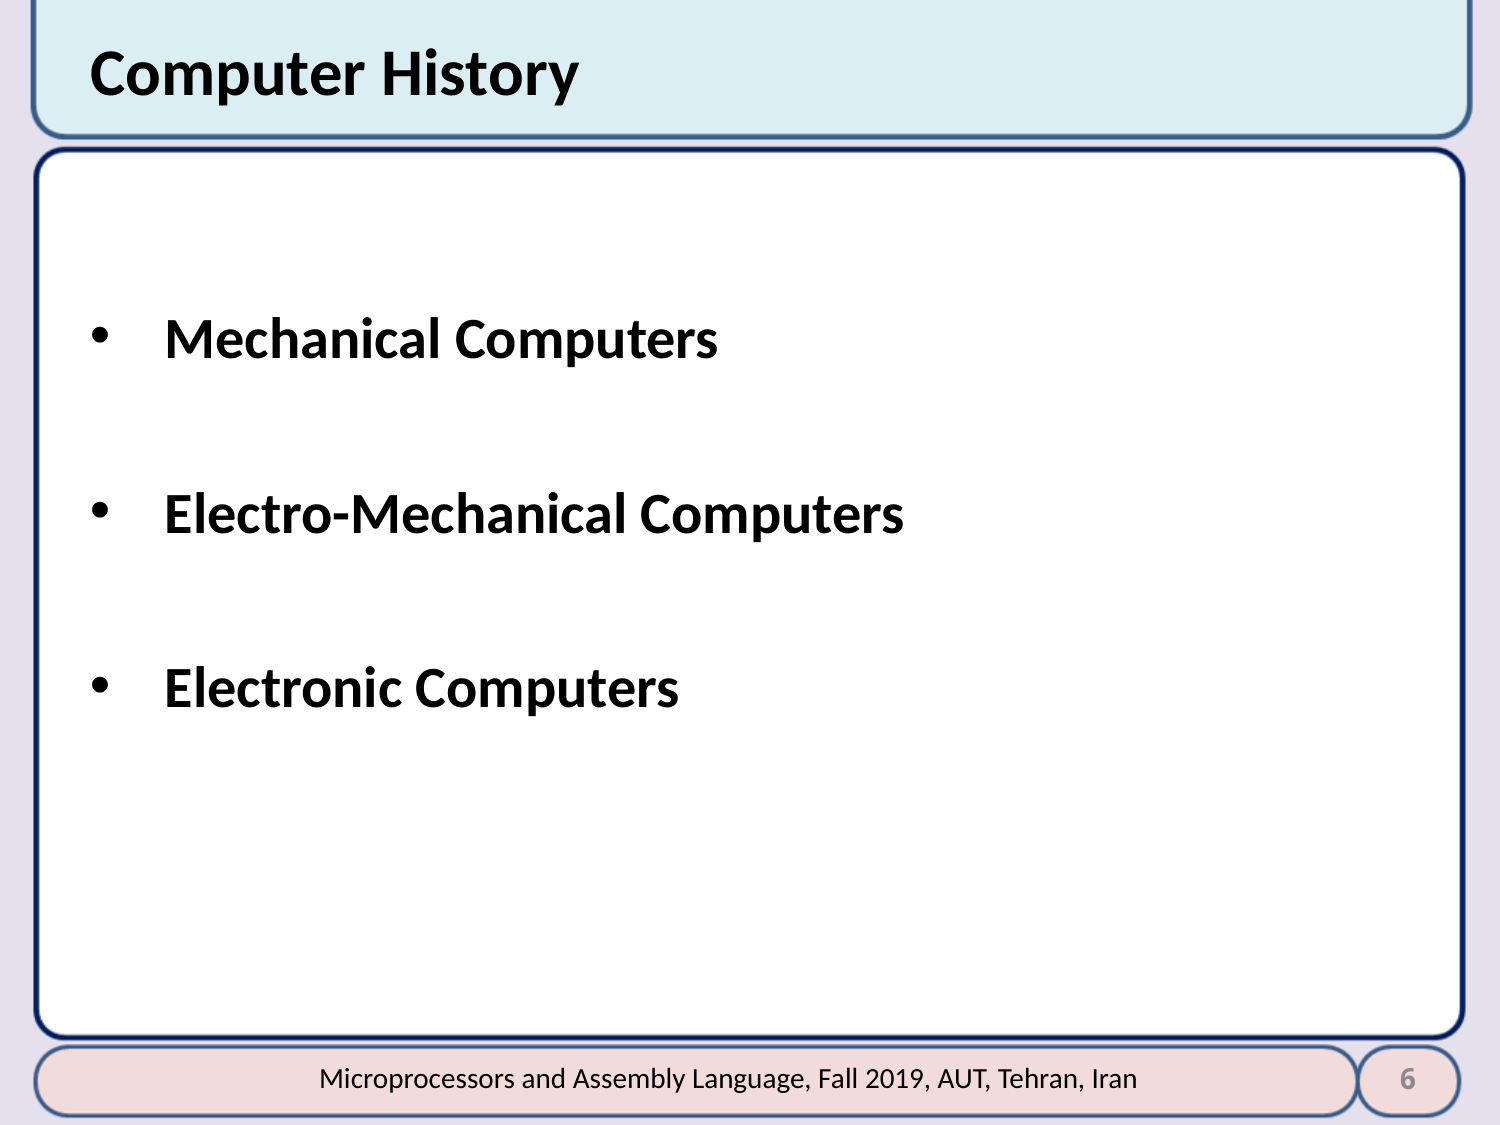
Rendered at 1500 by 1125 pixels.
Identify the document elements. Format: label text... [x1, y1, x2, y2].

picture [0, 0, 1500, 1125]
text_box Mechanical Computers Electro-Mechanical Computers Electronic Computers [74, 187, 1433, 977]
title Computer History [75, 0, 1425, 138]
text_box Microprocessors and Assembly Language, Fall 2019, AUT, Tehran, Iran [162, 1051, 1288, 1102]
slide_number 6 [1363, 1049, 1453, 1110]
